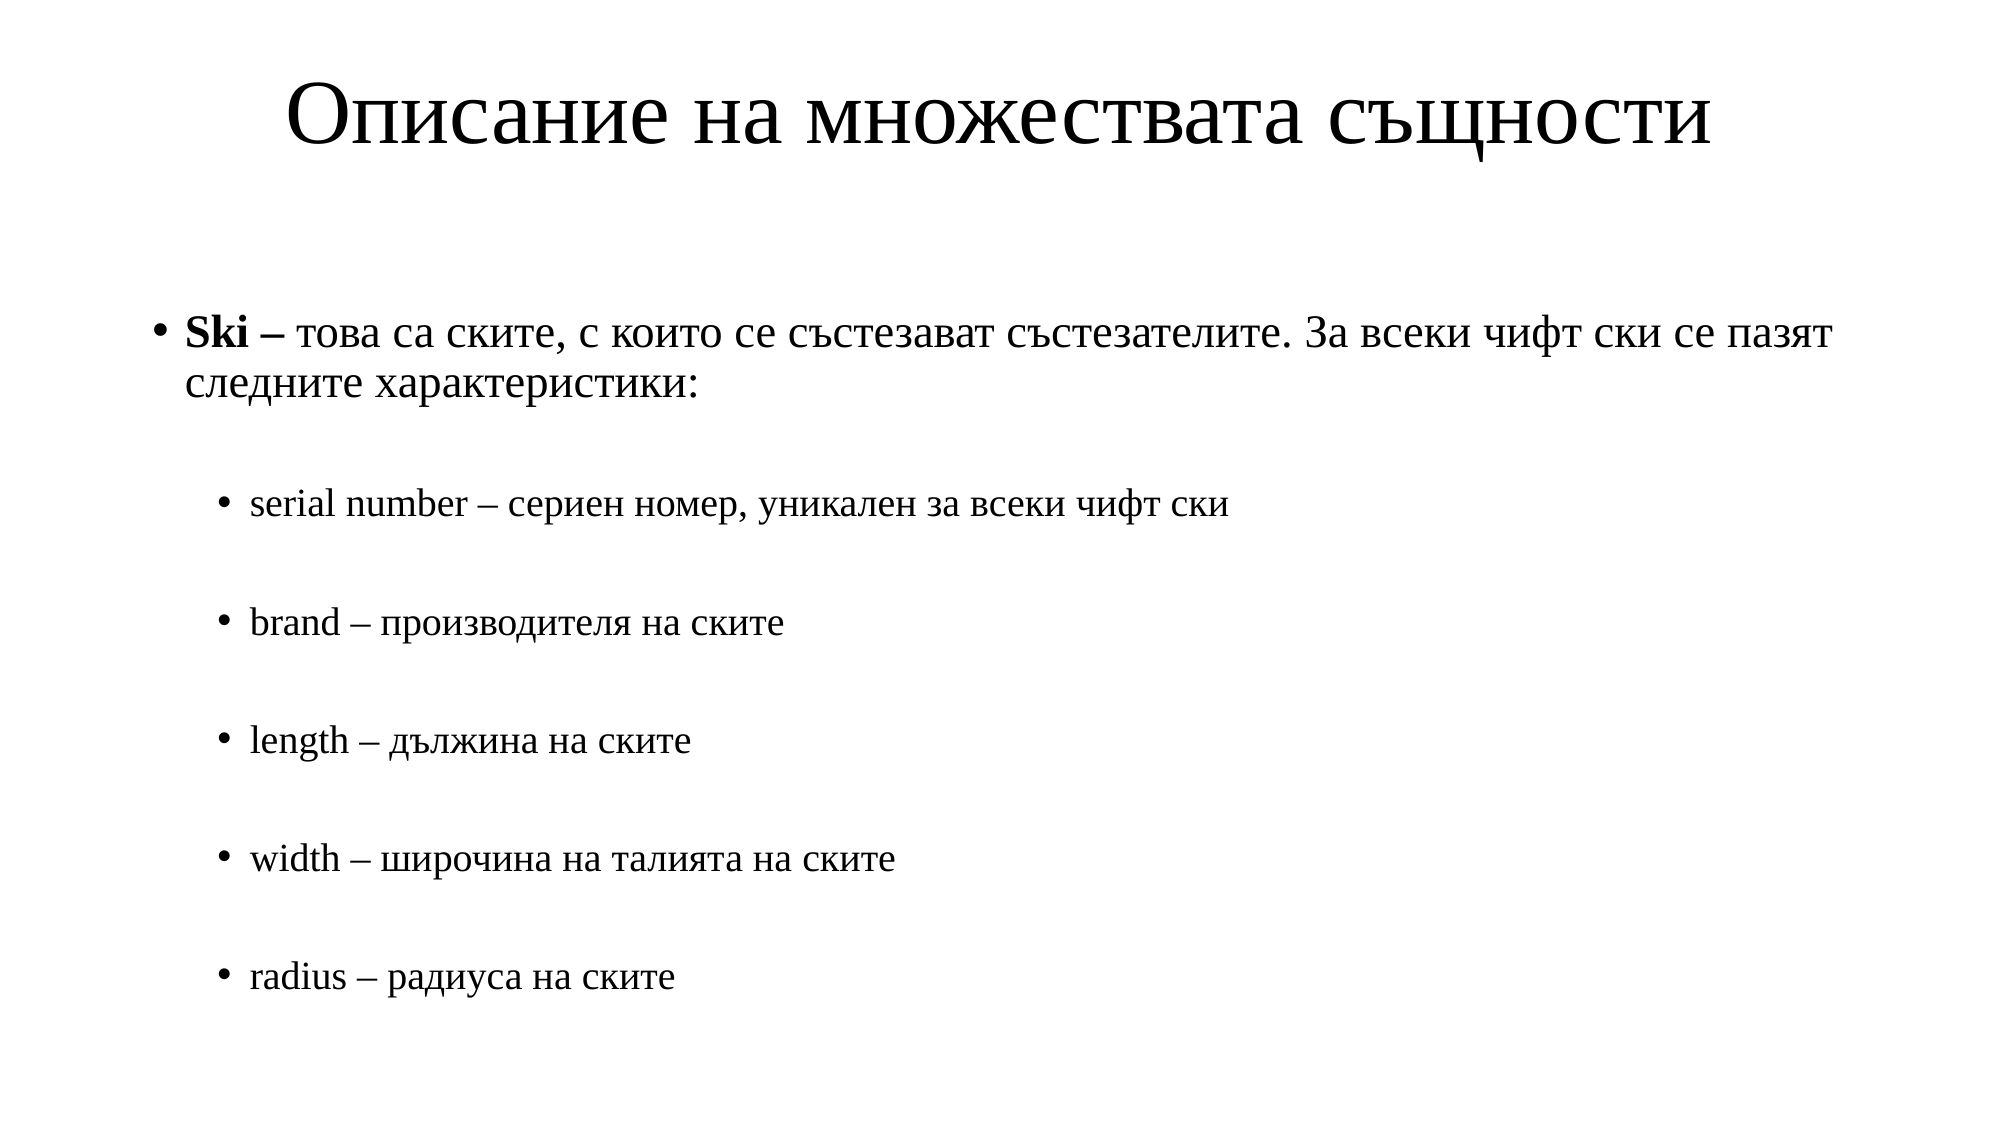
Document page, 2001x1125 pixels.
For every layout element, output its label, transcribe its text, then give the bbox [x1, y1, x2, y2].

list Ski – това са ските, с които се състезават състезателите. За всеки чифт ски се пазят следните характеристики: serial number – сериен номер, уникален за всеки чифт ски brand – производителя на ските length – дължина на ските width – широчина на талията на ските radius – радиуса на ските [137, 299, 1863, 1014]
title Описание на множествата същности [137, 59, 1863, 278]
